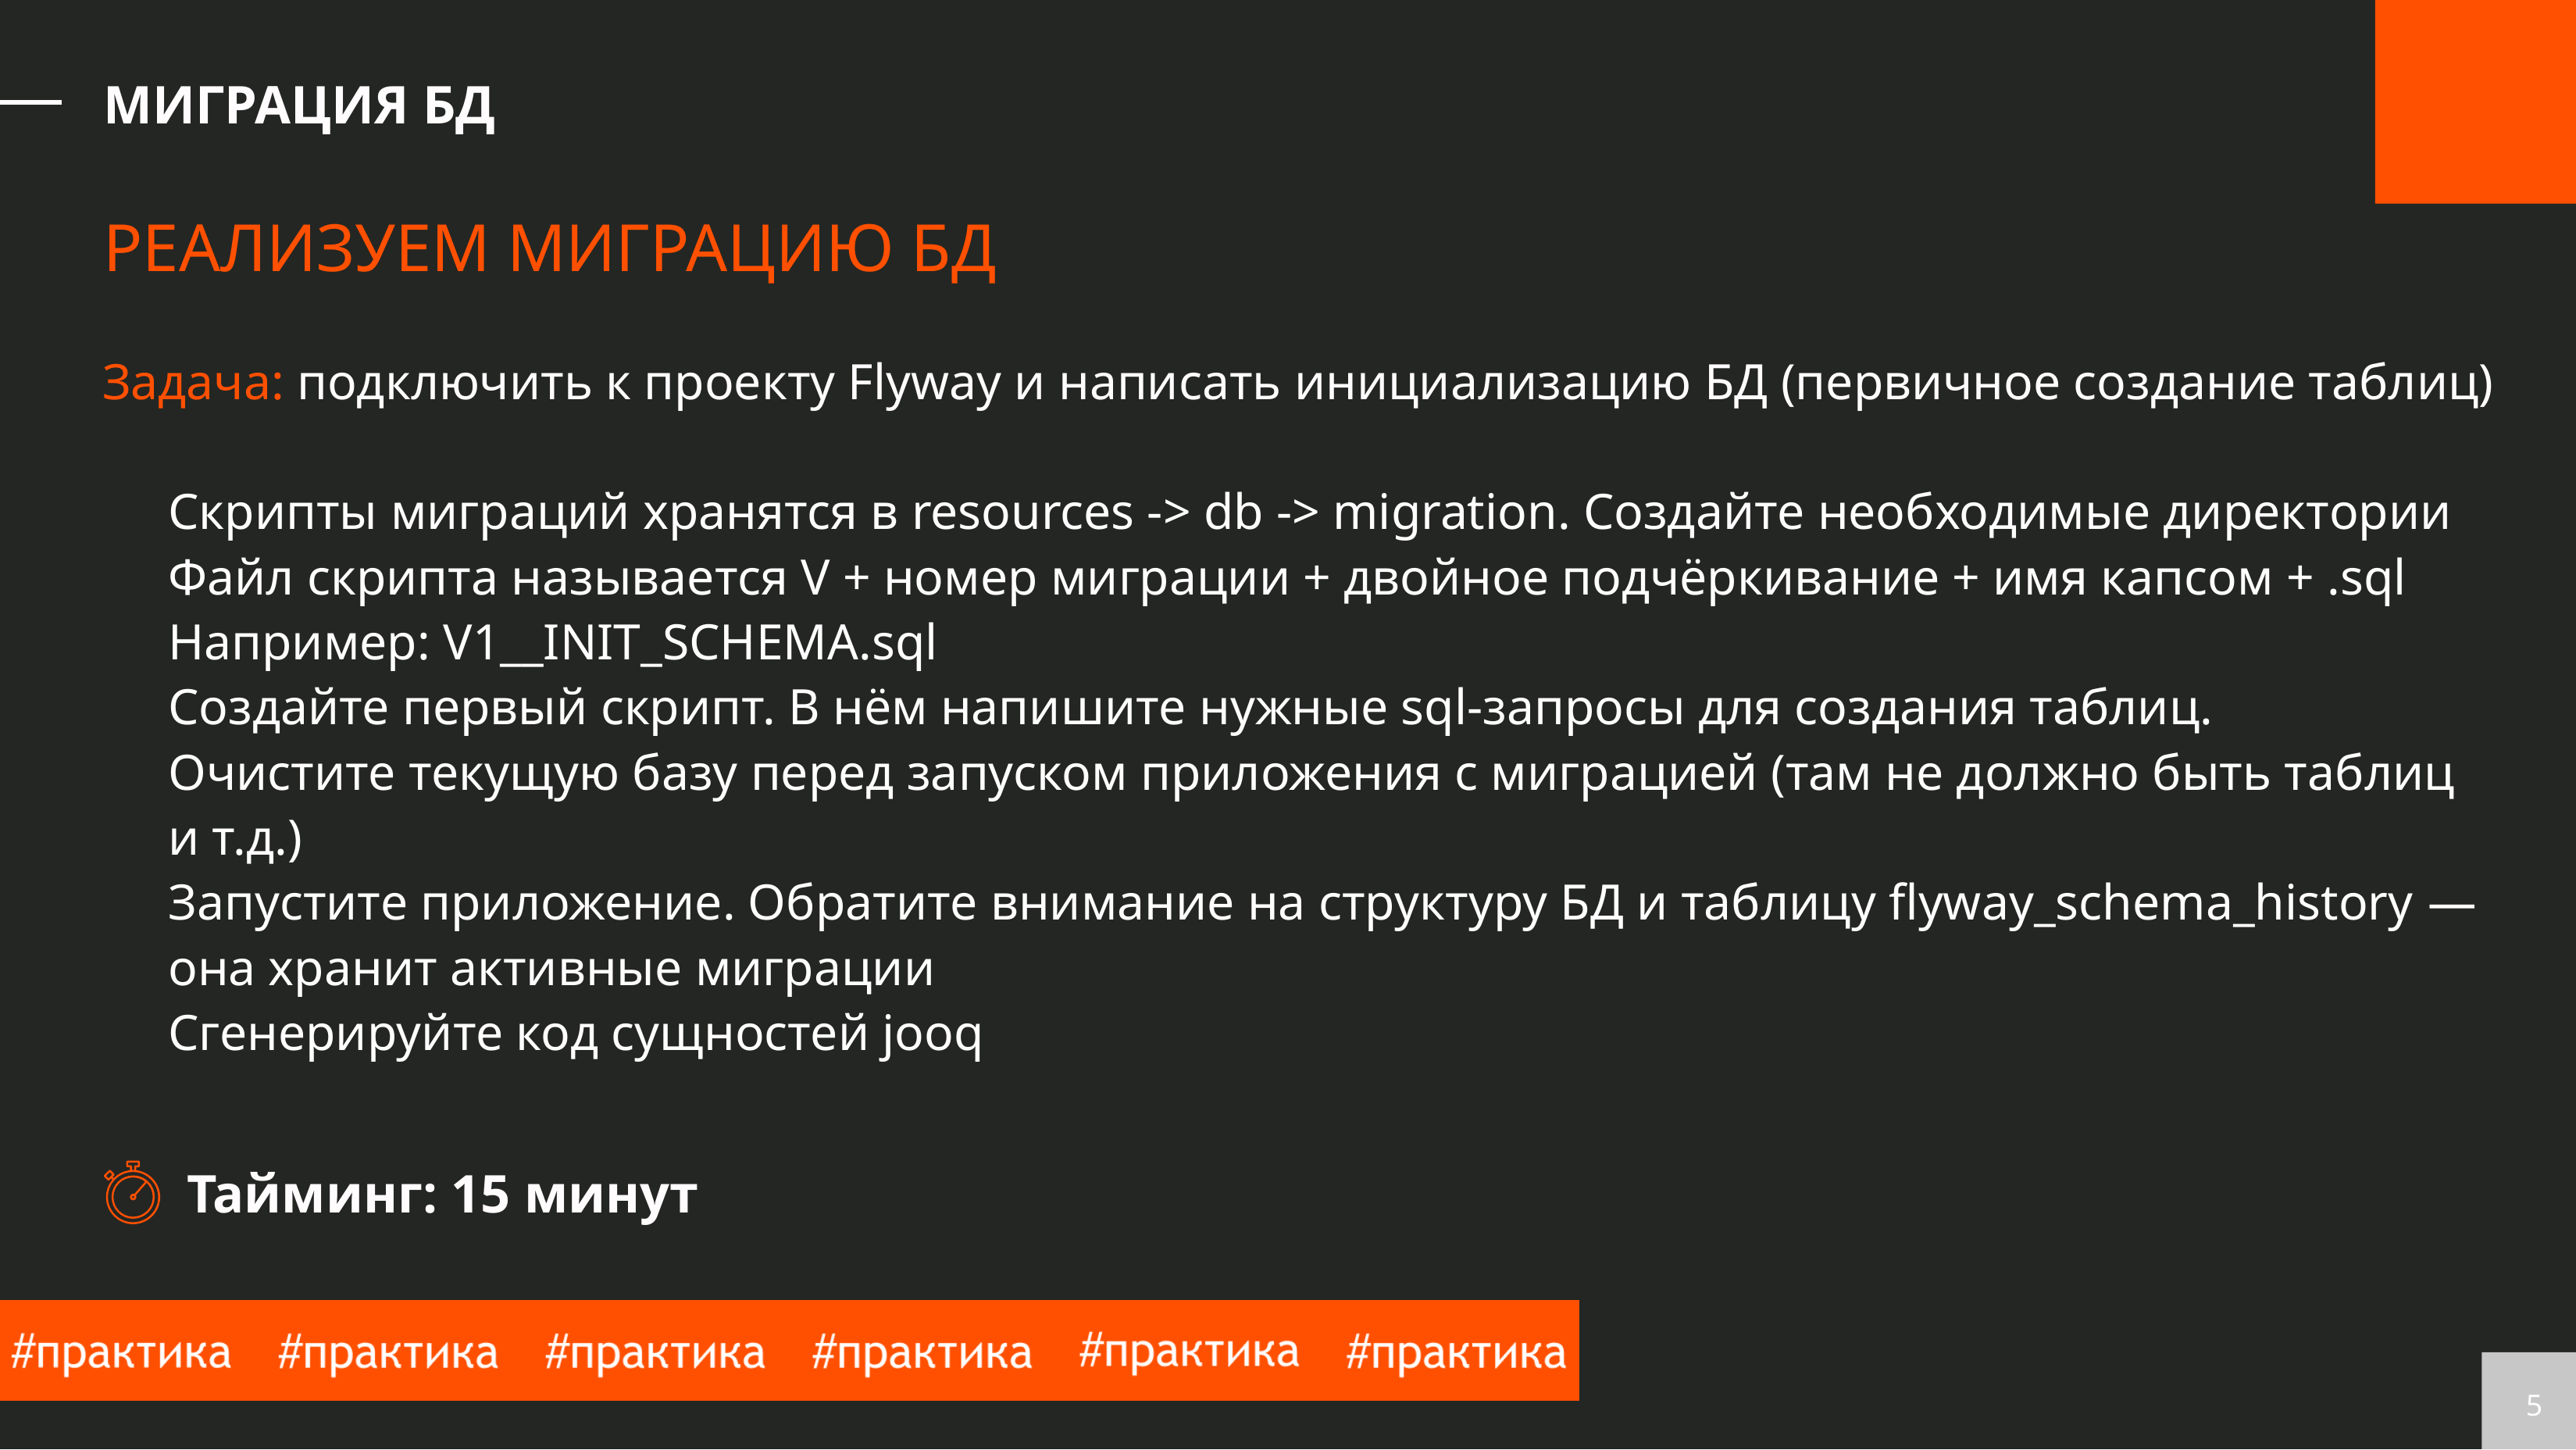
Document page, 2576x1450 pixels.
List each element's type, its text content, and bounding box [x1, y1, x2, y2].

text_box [103, 1160, 161, 1225]
picture [2374, 0, 2576, 204]
title МИГРАЦИЯ БД [103, 71, 1551, 314]
text_box Тайминг: 15 минут [187, 1161, 1618, 1224]
list Задача: подключить к проекту Flyway и написать инициализацию БД (первичное создание таблиц) Скрипты миграций хранятся в resources -> db -> migration. Создайте необходимые директории Файл скрипта называется V + номер миграции + двойное подчёркивание + имя капсом + .sql Например: V1__INIT_SCHEMA.sql Создайте первый скрипт. В нём напишите нужные sql-запросы для создания таблиц. Очистите текущую базу перед запуском приложения с миграцией (там не должно быть таблиц и т.д.) Запустите приложение. Обратите внимание на структуру БД и таблицу flyway_schema_history — она хранит активные миграции Сгенерируйте код сущностей jooq [102, 344, 2500, 1173]
list РЕАЛИЗУЕМ МИГРАЦИЮ БД [103, 314, 1551, 1036]
picture [0, 1299, 1579, 1402]
